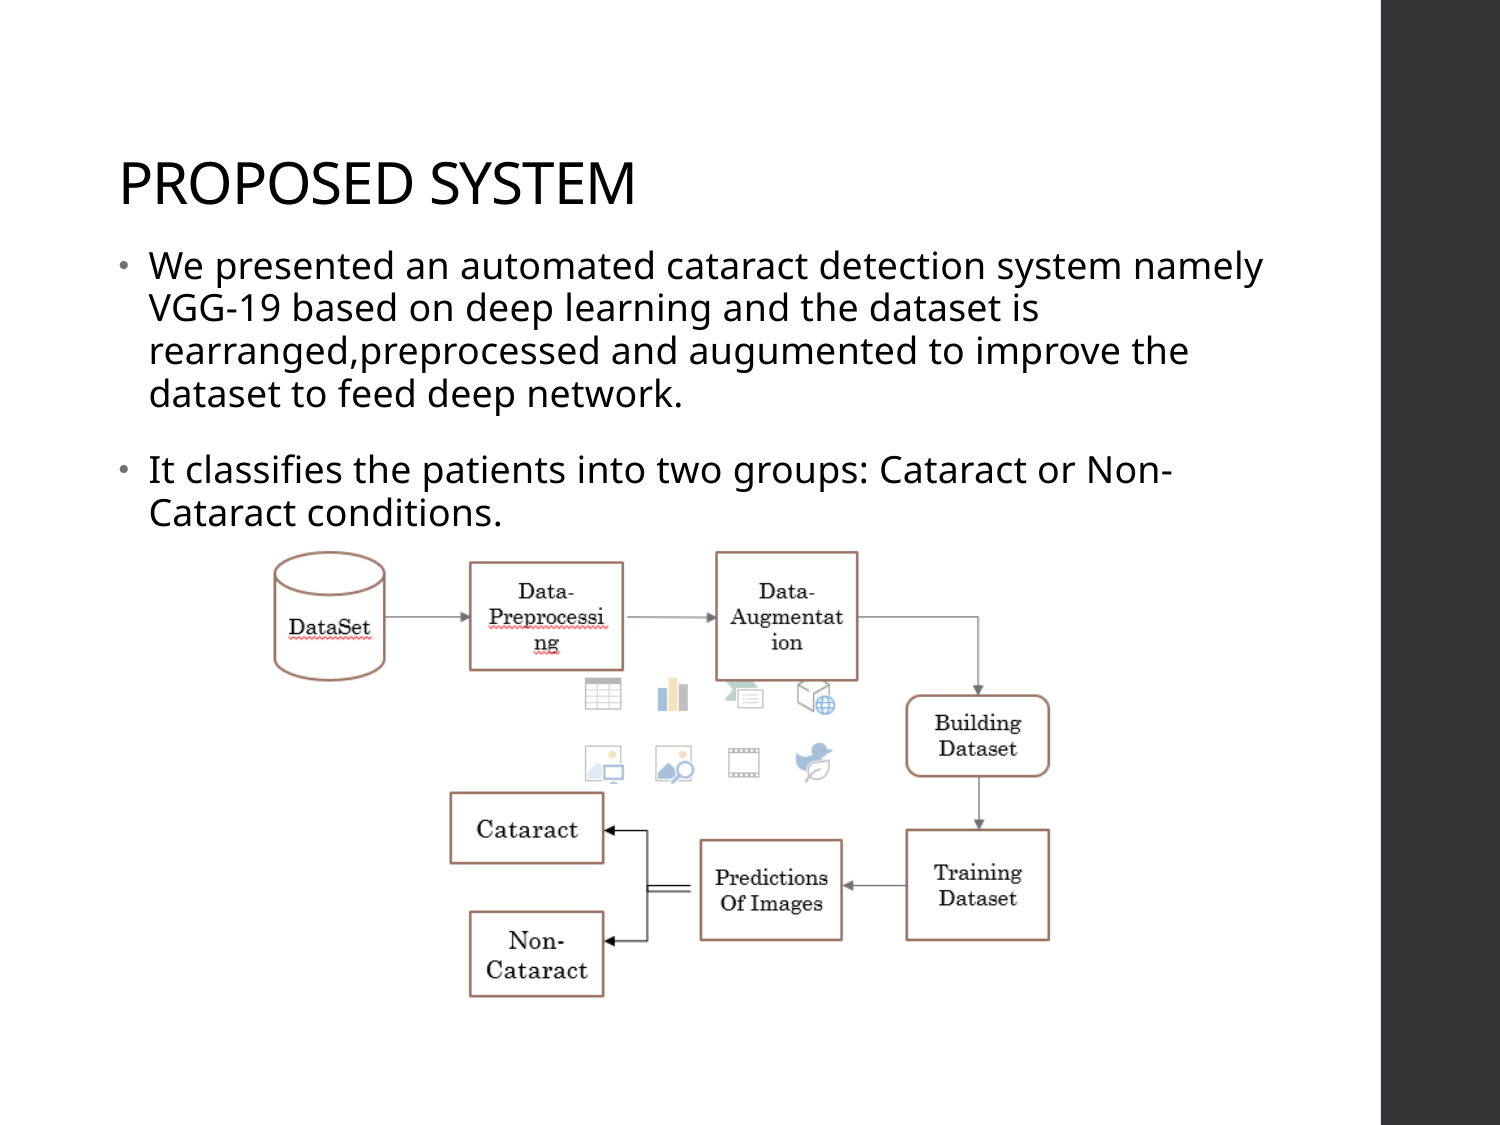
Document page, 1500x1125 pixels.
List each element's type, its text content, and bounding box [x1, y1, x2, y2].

list We presented an automated cataract detection system namely VGG-19 based on deep learning and the dataset is rearranged,preprocessed and augumented to improve the dataset to feed deep network. It classifies the patients into two groups: Cataract or Non-Cataract conditions. [103, 237, 1326, 1013]
picture [262, 532, 1088, 1013]
title PROPOSED SYSTEM [103, 75, 1325, 225]
